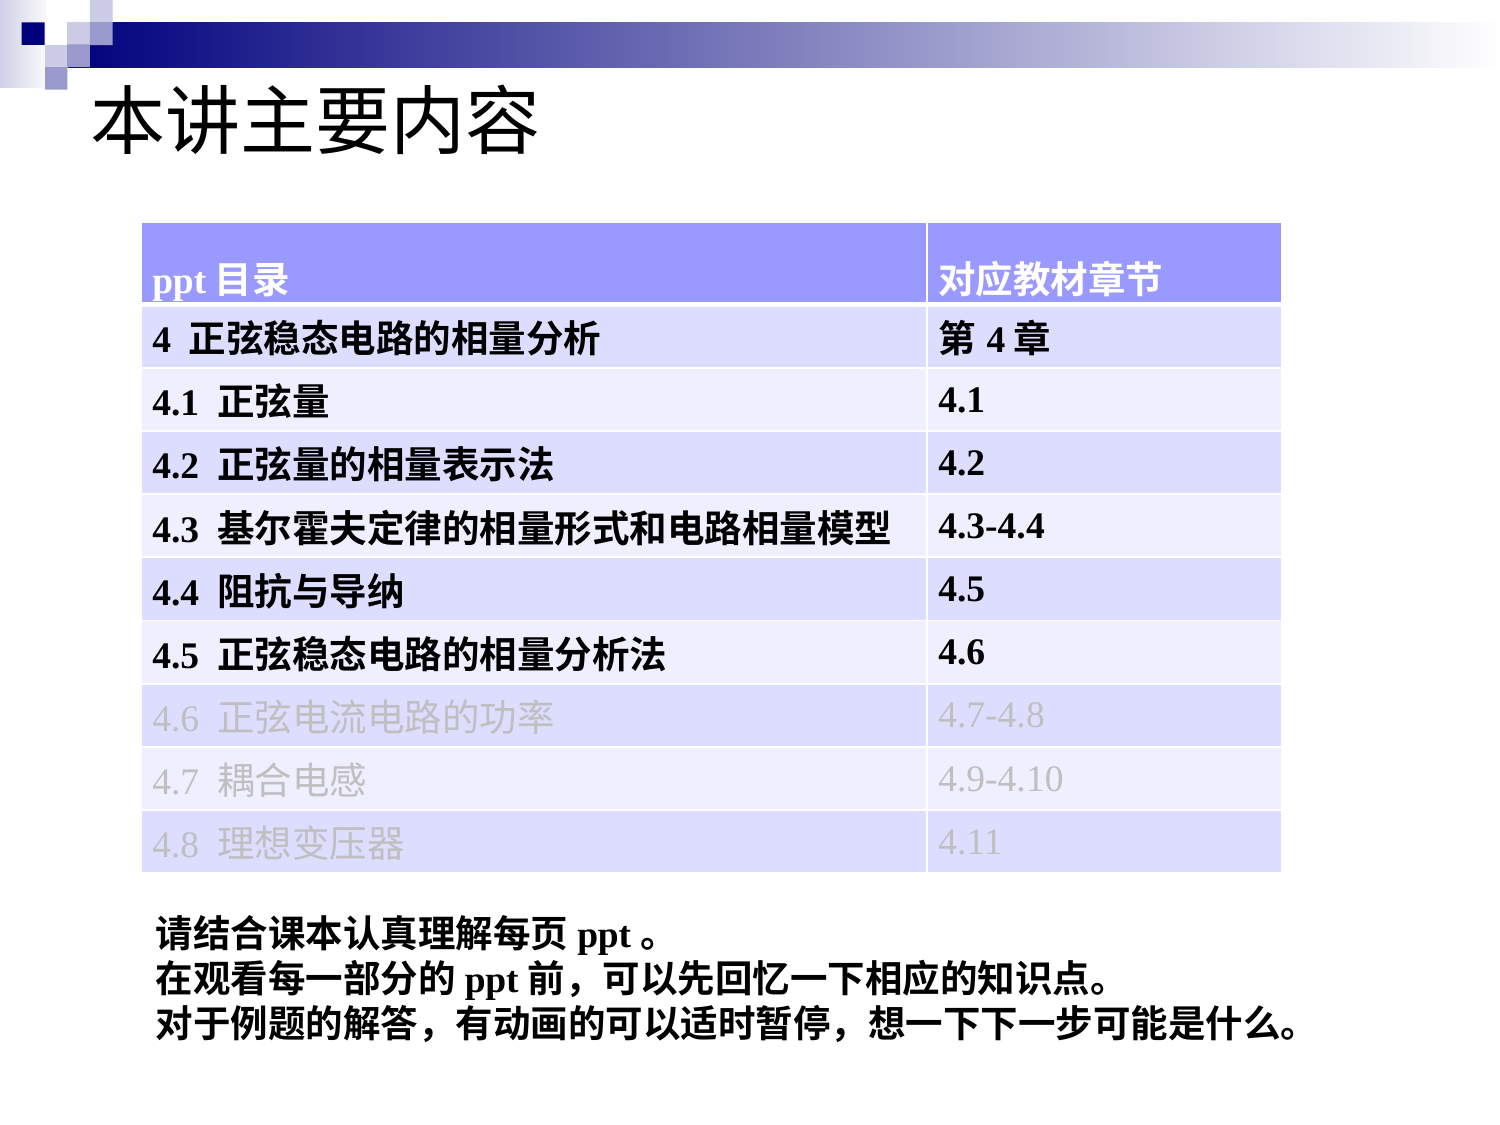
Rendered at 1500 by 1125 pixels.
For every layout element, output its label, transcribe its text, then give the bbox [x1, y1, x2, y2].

table_cell 4.1 正弦量 [142, 369, 926, 430]
table_cell 第4章 [928, 307, 1281, 367]
table_cell 4.8 理想变压器 [142, 811, 926, 872]
table_cell 4.5 [928, 558, 1281, 620]
table_cell 4.7-4.8 [928, 685, 1281, 746]
table_cell 4.5 正弦稳态电路的相量分析法 [142, 621, 926, 683]
table_header ppt目录 [142, 223, 926, 302]
table_cell 4.1 [928, 369, 1281, 430]
text_box 请结合课本认真理解每页ppt。 在观看每一部分的ppt前，可以先回忆一下相应的知识点。 对于例题的解答，有动画的可以适时暂停，想一下下一步可能是什么。 [140, 902, 1425, 1053]
table_cell 4.3-4.4 [928, 495, 1281, 556]
table_cell 4.9-4.10 [928, 748, 1281, 809]
table_cell 4.6 [928, 621, 1281, 683]
table_cell 4.6 正弦电流电路的功率 [142, 685, 926, 746]
table_cell 4.7 耦合电感 [142, 748, 926, 809]
title 本讲主要内容 [75, 75, 1425, 163]
table_cell 4.3 基尔霍夫定律的相量形式和电路相量模型 [142, 495, 926, 556]
table_cell 4.2 正弦量的相量表示法 [142, 432, 926, 493]
table_cell 4.11 [928, 811, 1281, 872]
table_header 对应教材章节 [928, 223, 1281, 302]
table_cell 4.4 阻抗与导纳 [142, 558, 926, 620]
table_cell 4 正弦稳态电路的相量分析 [142, 307, 926, 367]
table_cell 4.2 [928, 432, 1281, 493]
